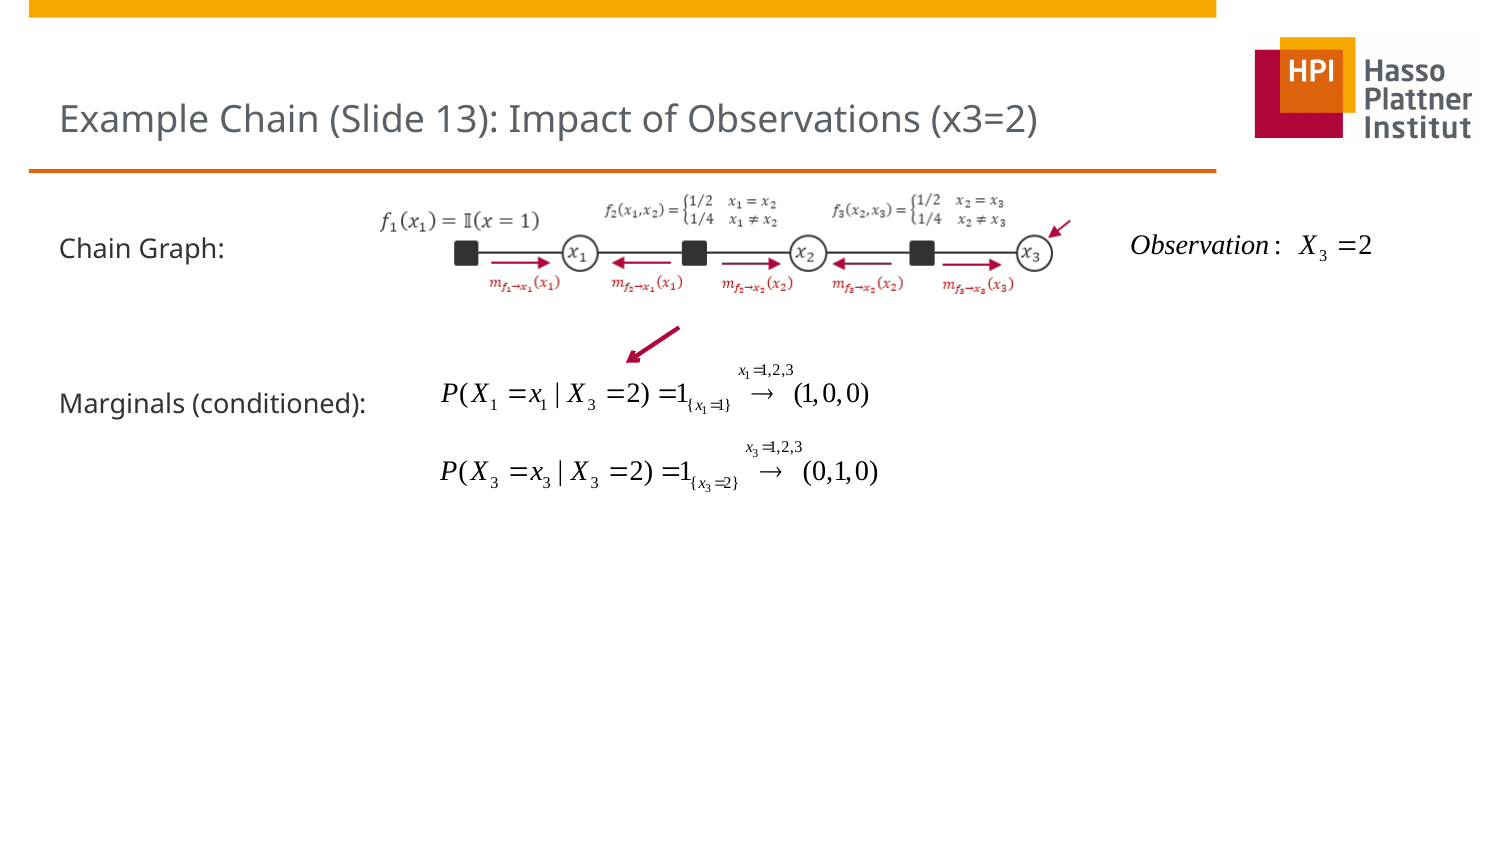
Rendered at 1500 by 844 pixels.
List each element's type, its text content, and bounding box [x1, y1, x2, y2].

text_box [625, 327, 680, 363]
picture [371, 118, 1071, 330]
list Chain Graph: Marginals (conditioned): [58, 203, 1211, 788]
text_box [1126, 225, 1377, 269]
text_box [435, 355, 877, 420]
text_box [434, 433, 885, 498]
picture [1252, 33, 1477, 142]
title Example Chain (Slide 13): Impact of Observations (x3=2) [58, 17, 1187, 170]
